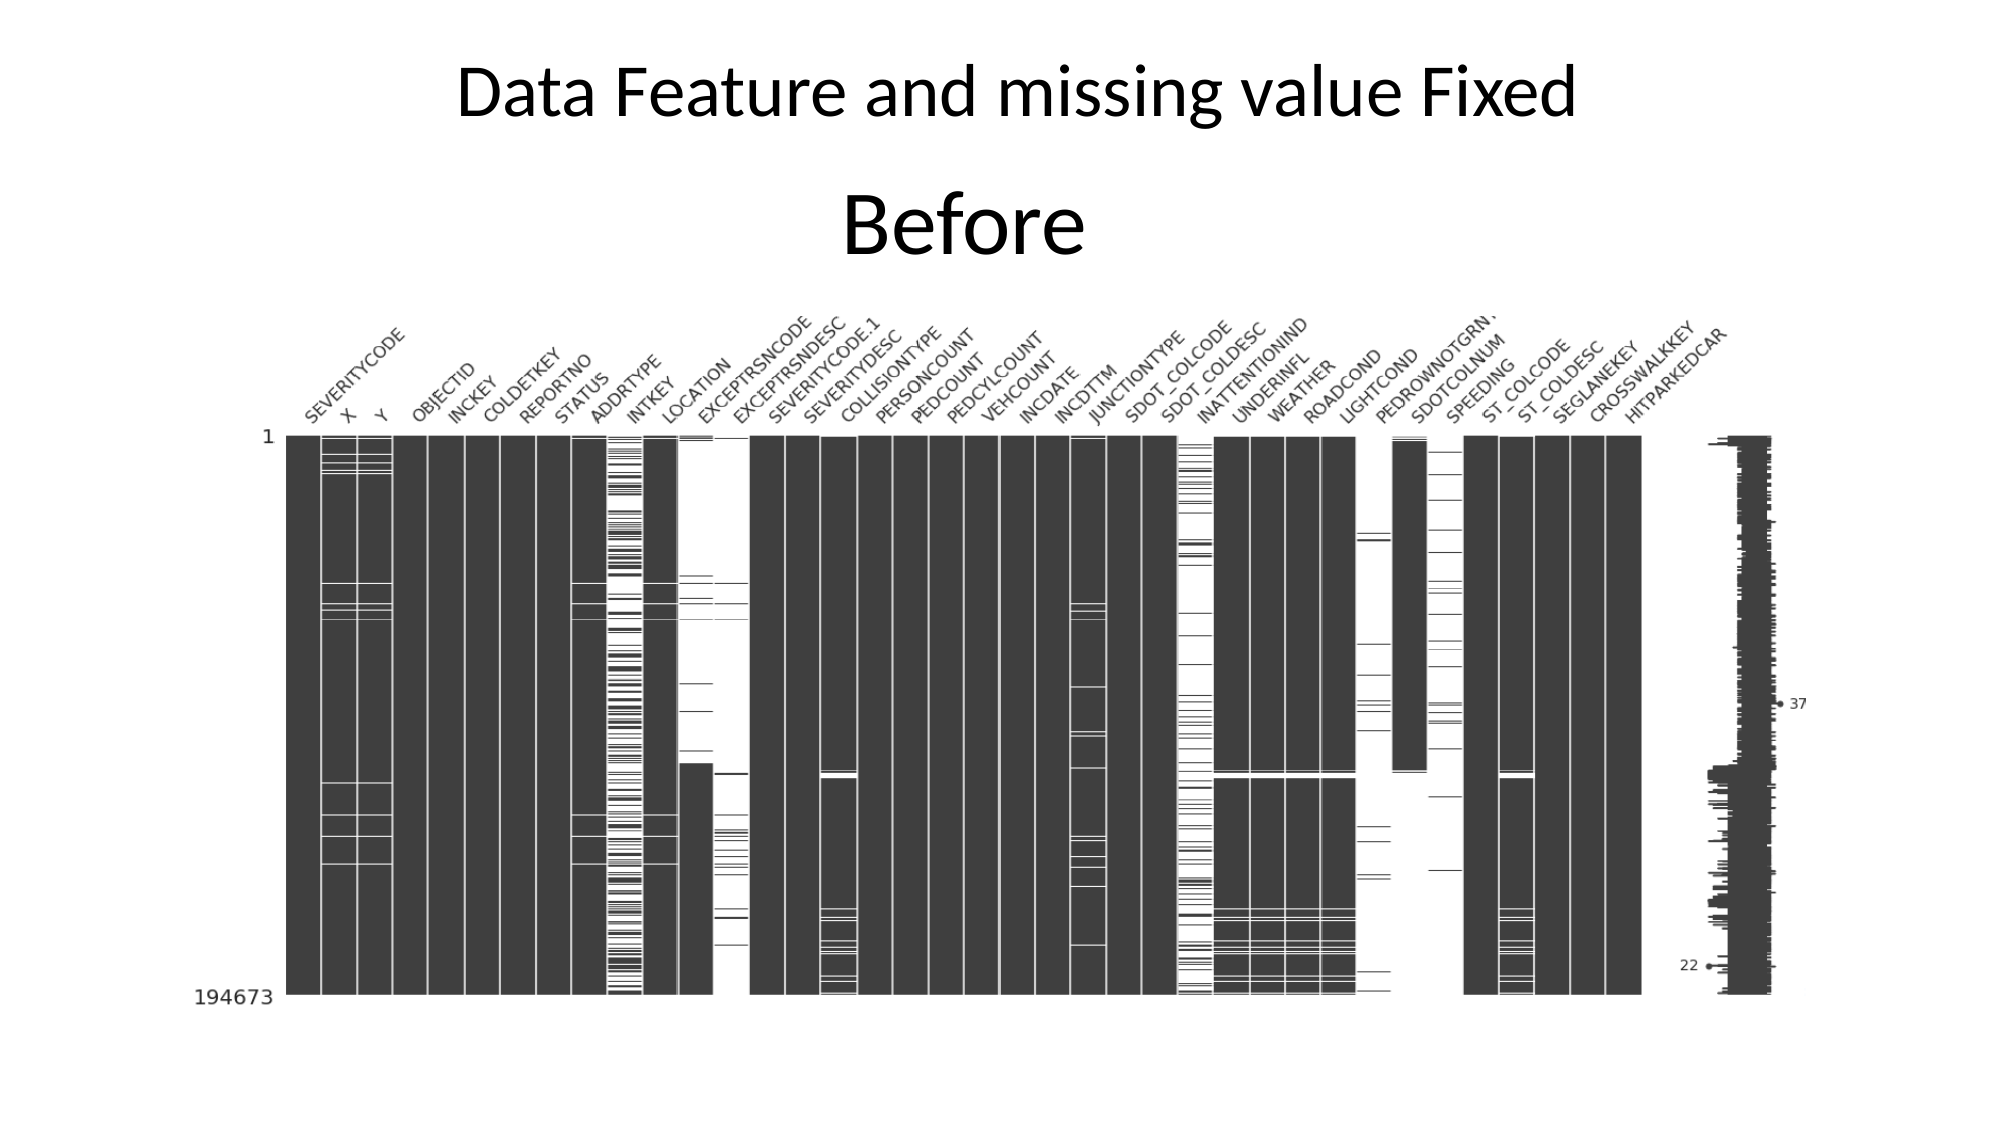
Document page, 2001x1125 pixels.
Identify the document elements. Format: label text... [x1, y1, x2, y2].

picture [194, 316, 1806, 1013]
text_box Before [826, 155, 1103, 280]
subtitle Data Feature and missing value Fixed [268, 44, 1769, 316]
